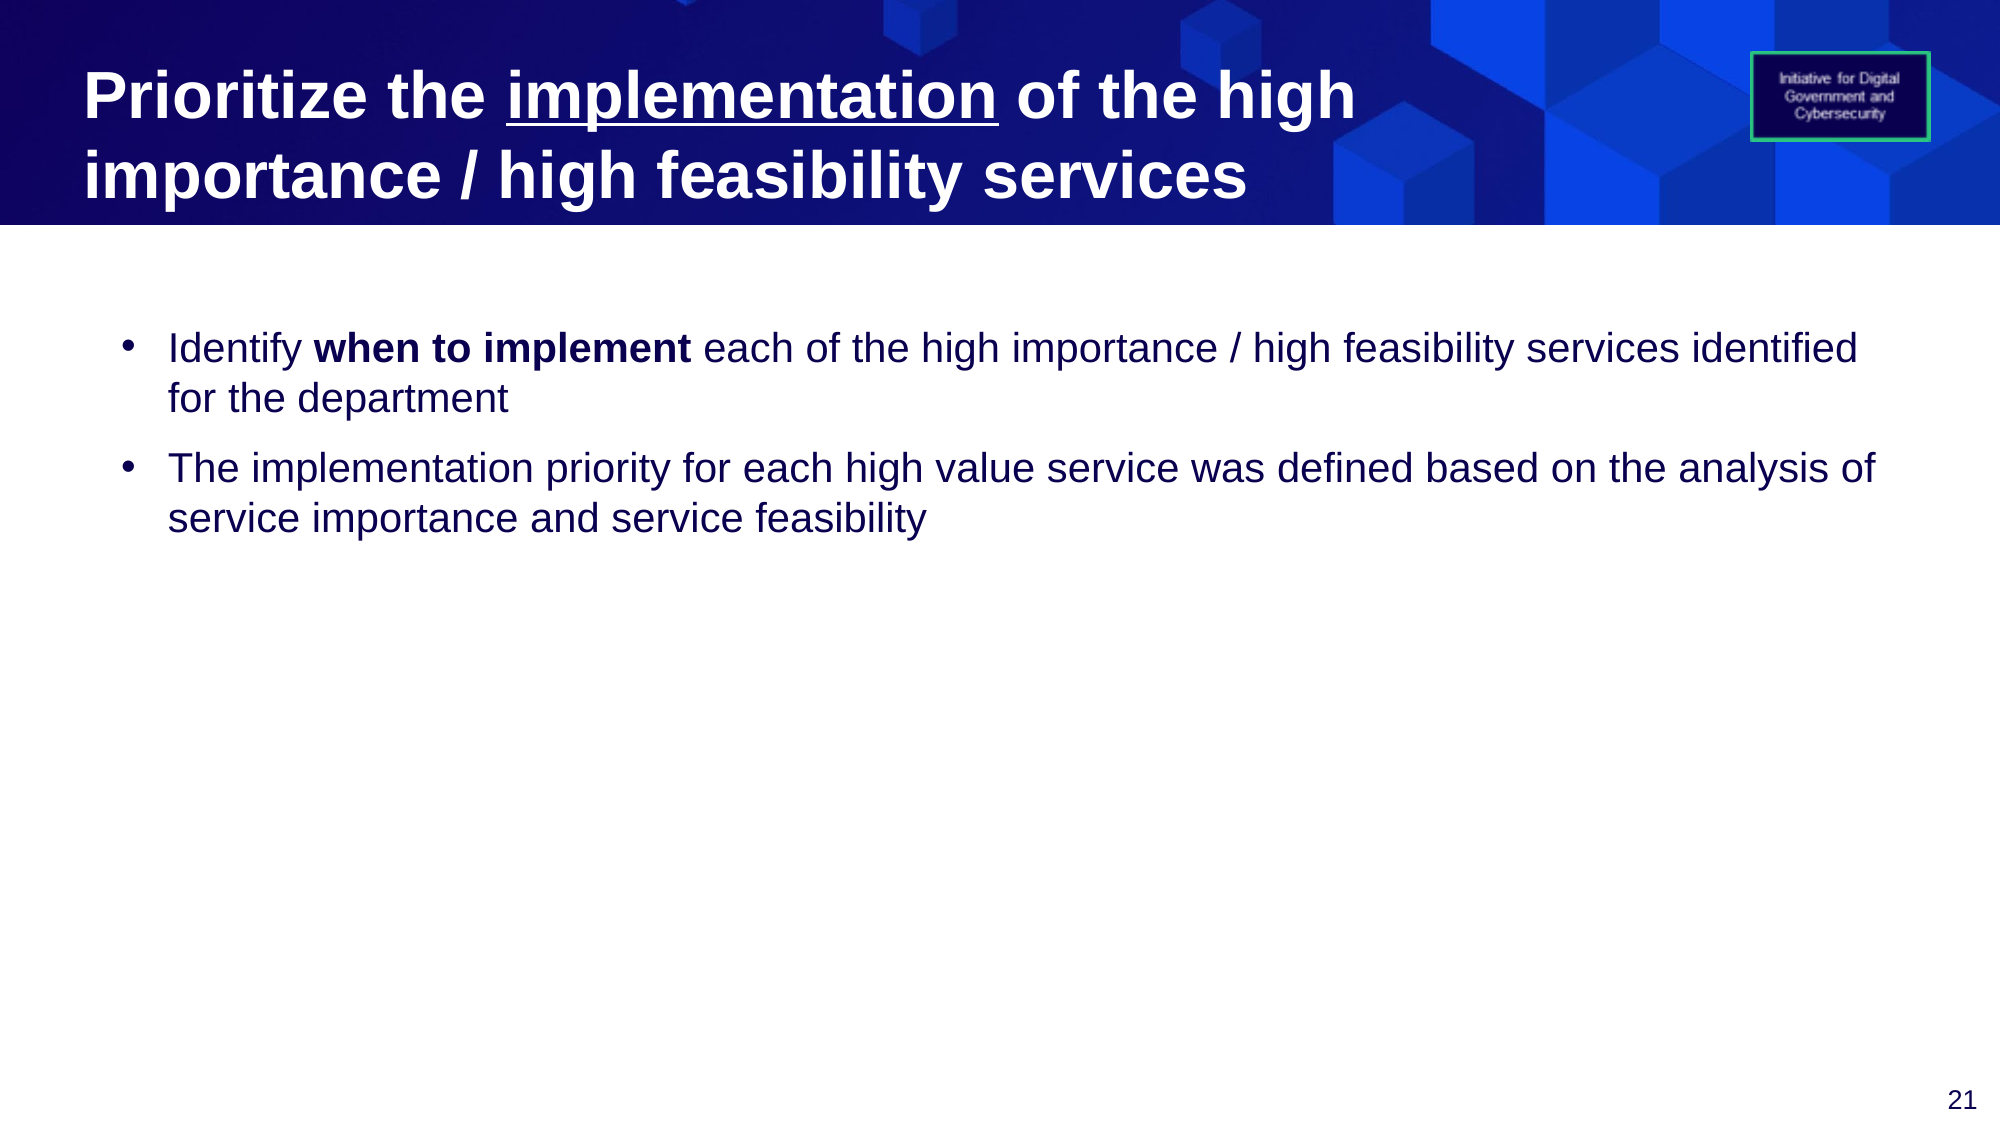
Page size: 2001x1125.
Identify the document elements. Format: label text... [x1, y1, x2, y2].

picture [0, 0, 2000, 225]
list Identify when to implement each of the high importance / high feasibility services identified for the department The implementation priority for each high value service was defined based on the analysis of service importance and service feasibility [83, 249, 1906, 1073]
title Prioritize the implementation of the high importance / high feasibility services​ [83, 52, 1747, 116]
slide_number 21 [1864, 1077, 1978, 1115]
